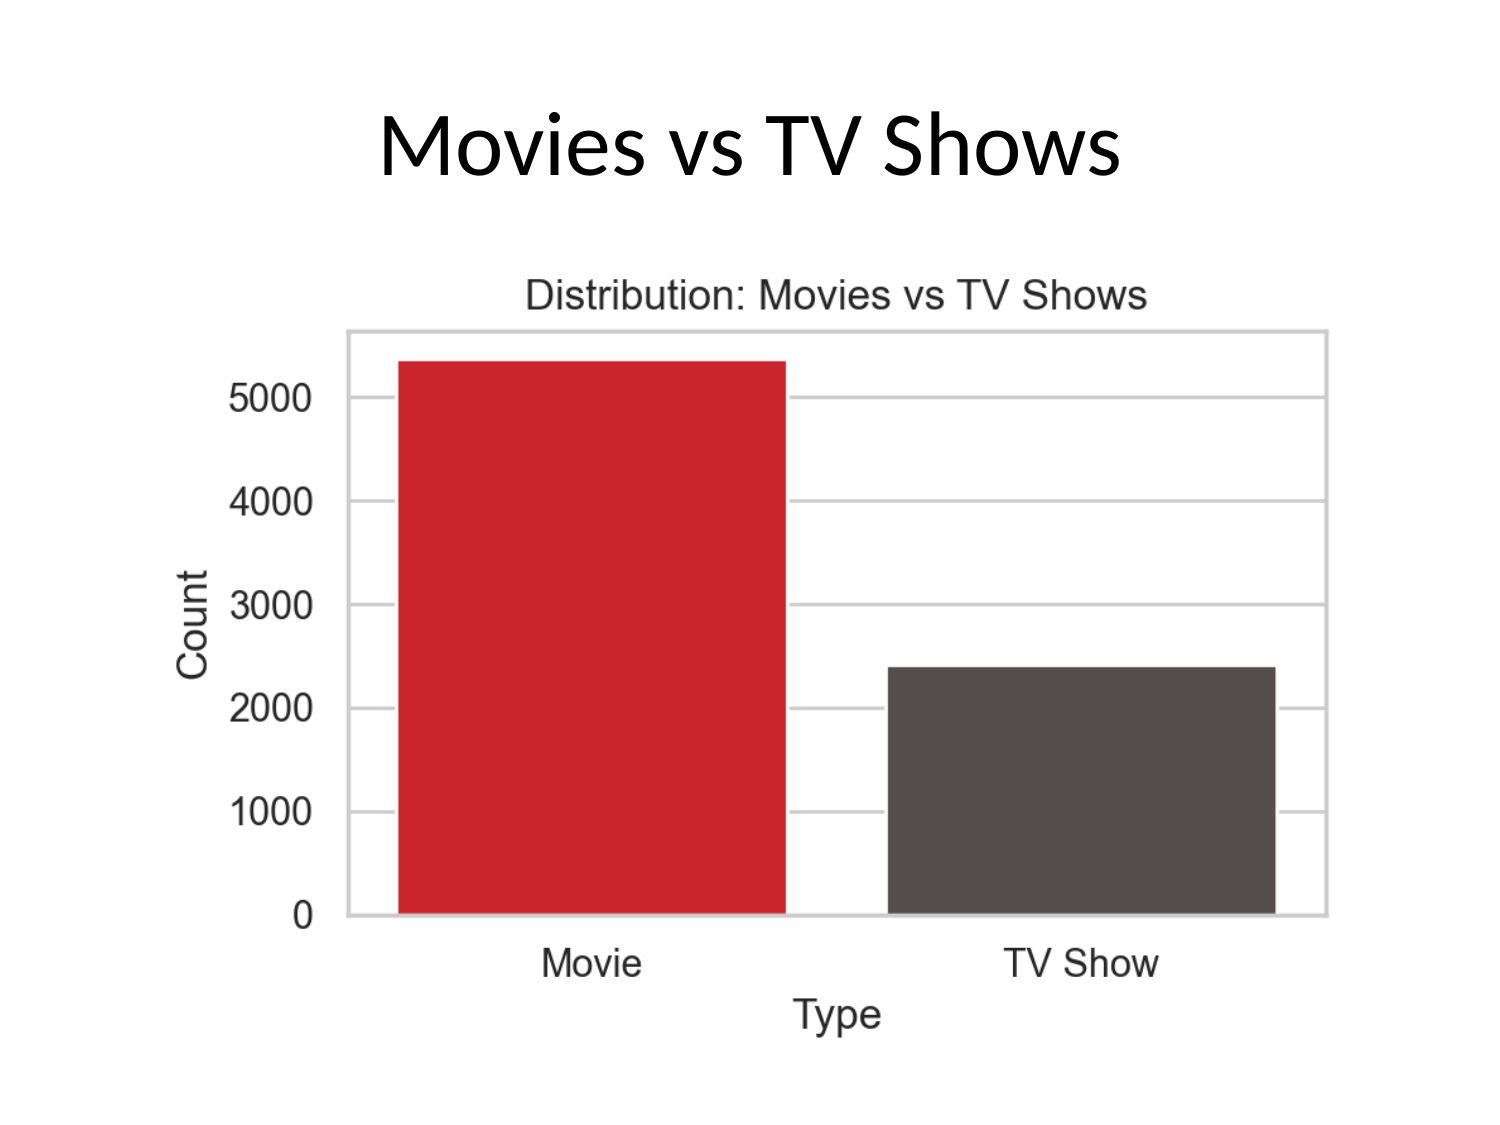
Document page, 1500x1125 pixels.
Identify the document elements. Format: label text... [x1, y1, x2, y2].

title Movies vs TV Shows [75, 45, 1425, 233]
picture [149, 254, 1351, 1063]
